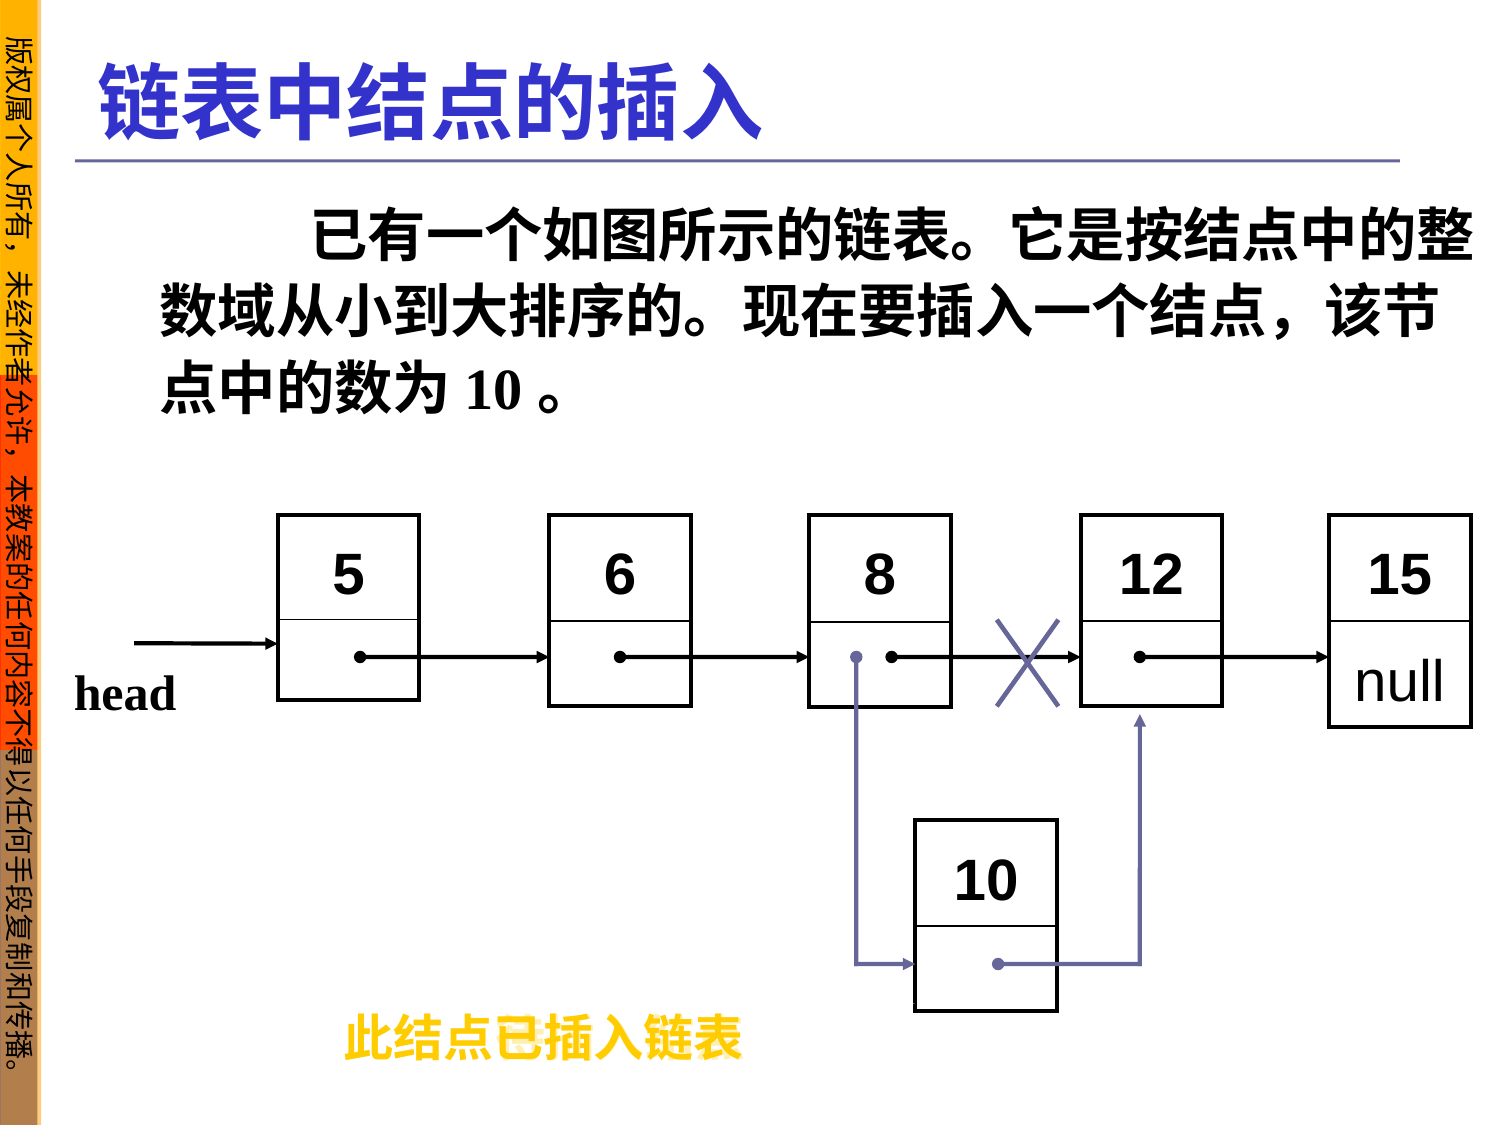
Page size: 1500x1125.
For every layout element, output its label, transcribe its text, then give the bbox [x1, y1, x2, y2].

table_cell [811, 623, 949, 705]
text_box 已有一个如图所示的链表。它是按结点中的整数域从小到大排序的。现在要插入一个结点，该节点中的数为10。 [88, 183, 1500, 429]
table_cell null [1331, 622, 1469, 725]
text_box [1032, 650, 1081, 664]
table_header 8 [811, 517, 949, 621]
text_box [997, 713, 1141, 965]
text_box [855, 656, 916, 965]
text_box [613, 650, 810, 664]
text_box [353, 650, 550, 664]
table_cell [917, 927, 1055, 1009]
table_cell [280, 620, 417, 698]
text_box [885, 650, 898, 655]
table_header 10 [920, 822, 992, 925]
table_header 5 [280, 517, 417, 619]
table_cell [551, 622, 689, 704]
table_header 12 [1083, 517, 1220, 620]
text_box head [59, 653, 213, 728]
text_box 链表中结点的插入 [76, 42, 785, 158]
text_box [1133, 650, 1329, 664]
text_box 此结点已插入链表 [312, 999, 915, 1095]
table_header 15 [1331, 517, 1469, 620]
table_header 6 [551, 517, 689, 620]
table_cell [1083, 622, 1220, 704]
text_box [136, 637, 278, 650]
